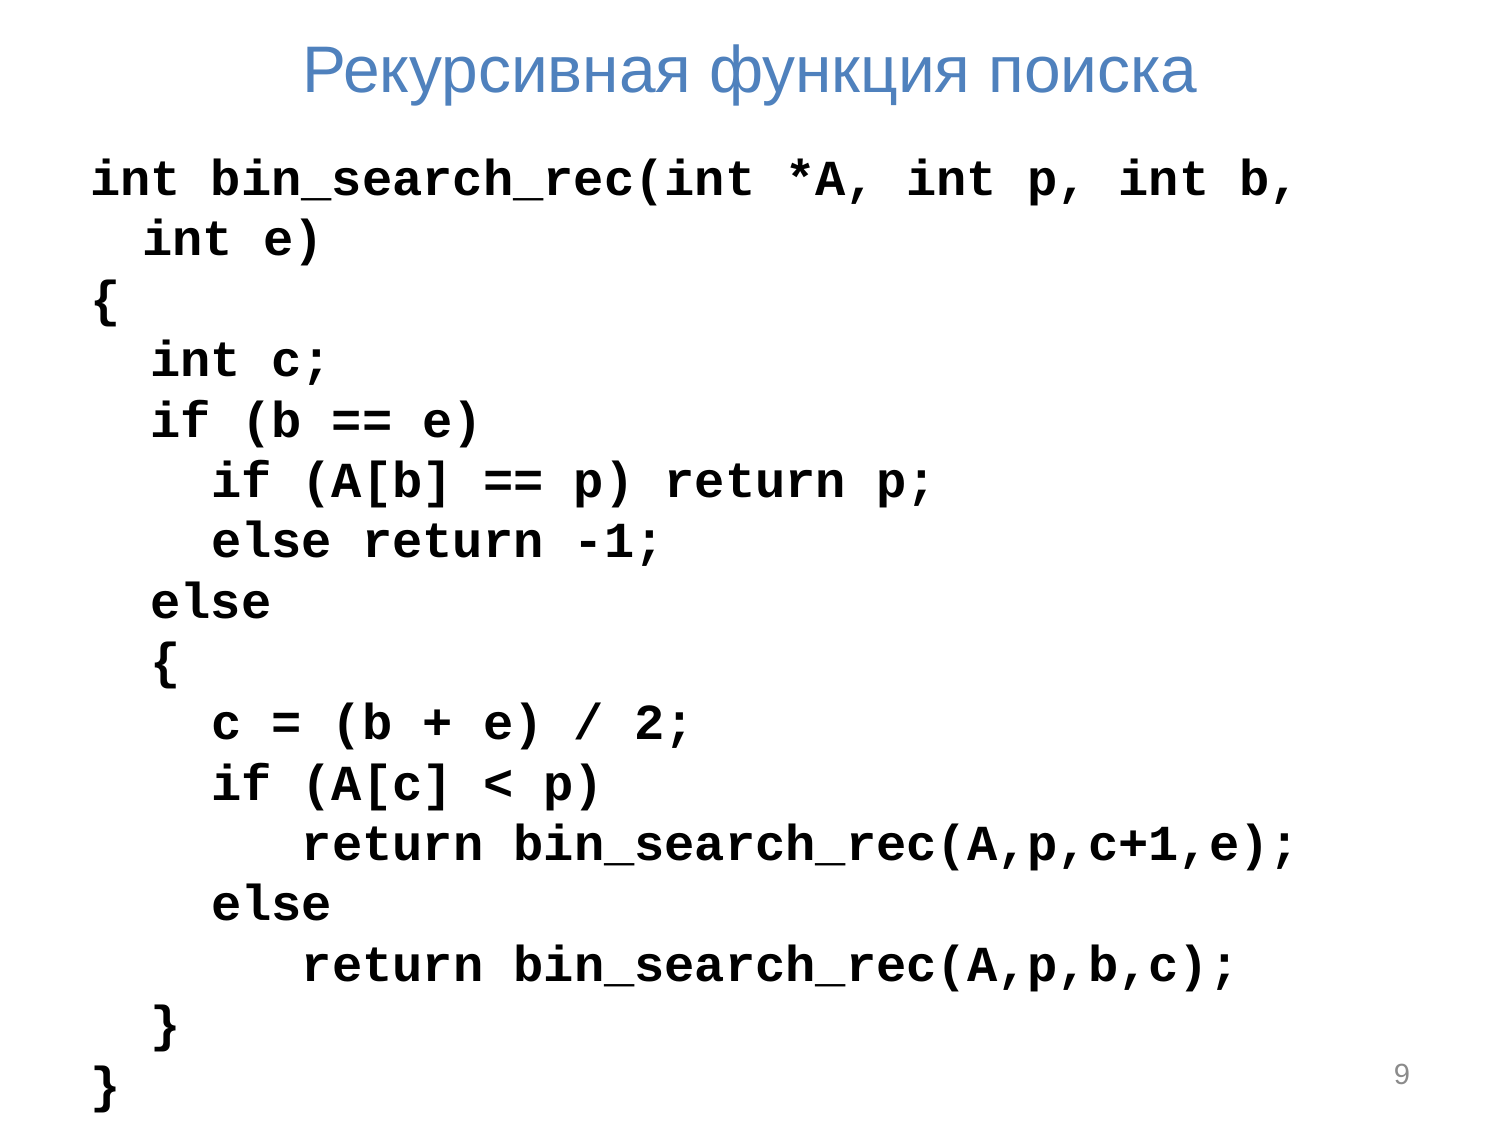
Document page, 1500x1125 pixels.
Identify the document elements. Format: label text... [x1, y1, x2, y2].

title Рекурсивная функция поиска [35, 19, 1465, 114]
text_box [1074, 1024, 1425, 1103]
list int bin_search_rec(int *A, int p, int b, int e) { int c; if (b == e) if (A[b] == p) return p; else return -1; else { c = (b + e) / 2; if (A[c] < p) return bin_search_rec(A,p,c+1,e); else return bin_search_rec(A,p,b,c); } } [75, 137, 1425, 1125]
